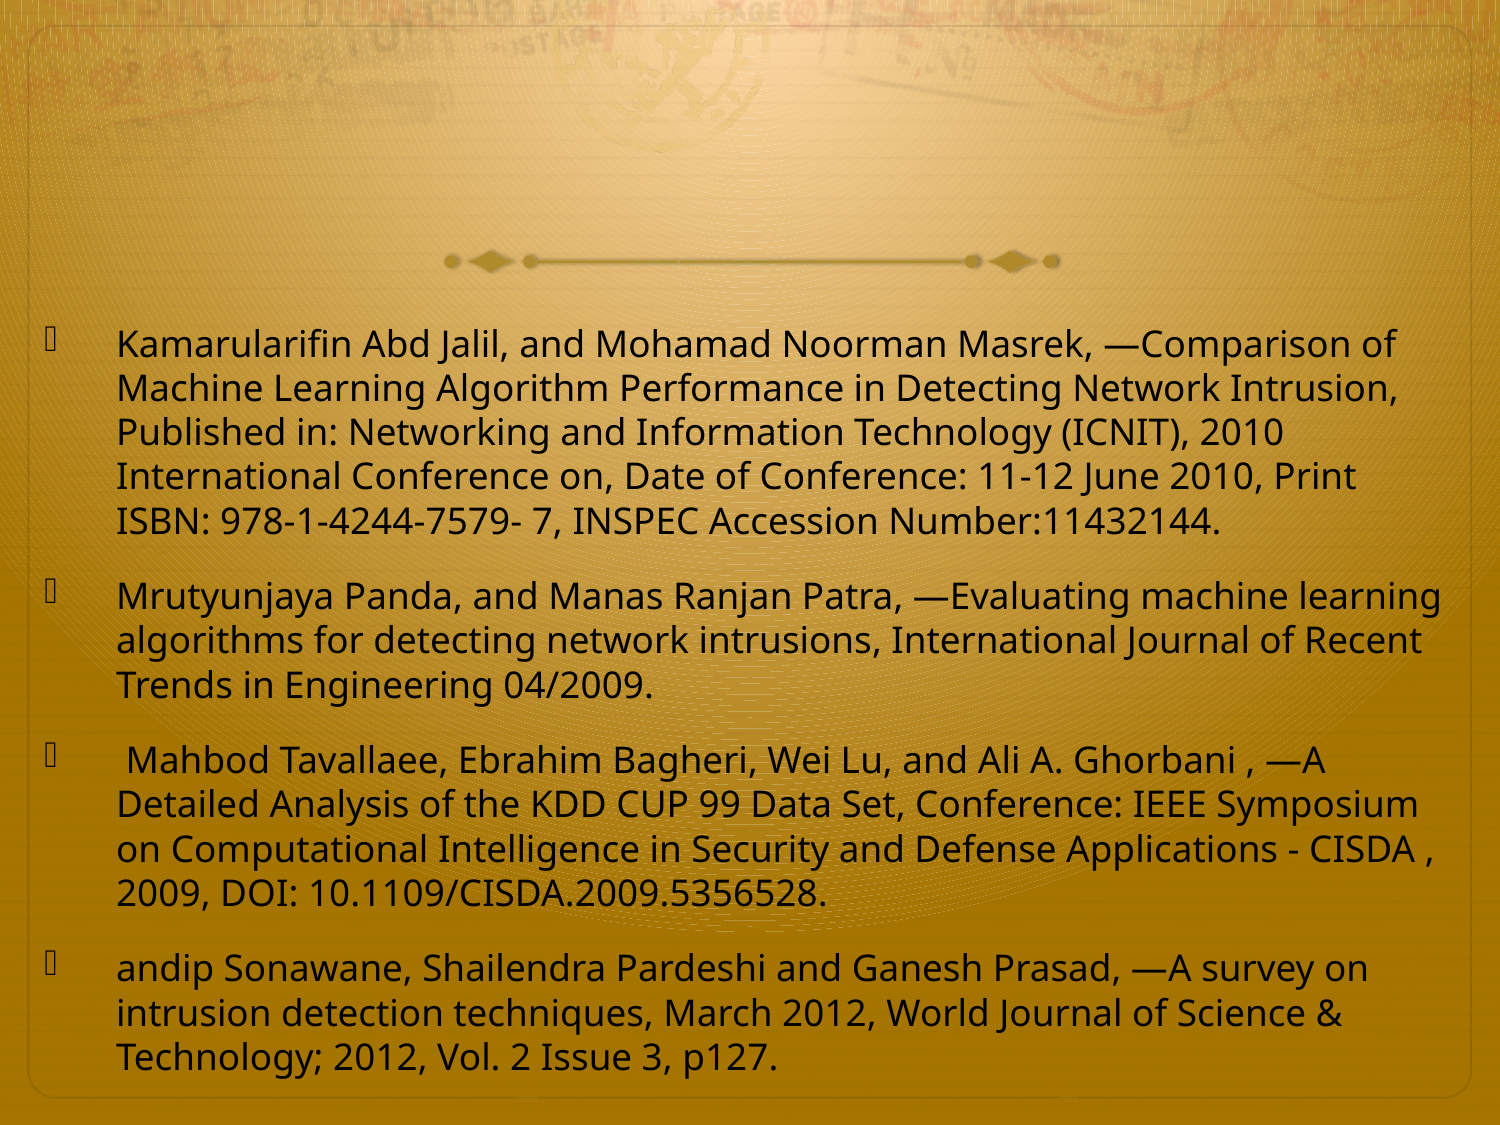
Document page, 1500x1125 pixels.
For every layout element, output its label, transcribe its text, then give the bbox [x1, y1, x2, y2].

list Kamarularifin Abd Jalil, and Mohamad Noorman Masrek, ―Comparison of Machine Learning Algorithm Performance in Detecting Network Intrusion, Published in: Networking and Information Technology (ICNIT), 2010 International Conference on, Date of Conference: 11-12 June 2010, Print ISBN: 978-1-4244-7579- 7, INSPEC Accession Number:11432144. Mrutyunjaya Panda, and Manas Ranjan Patra, ―Evaluating machine learning algorithms for detecting network intrusions, International Journal of Recent Trends in Engineering 04/2009. Mahbod Tavallaee, Ebrahim Bagheri, Wei Lu, and Ali A. Ghorbani , ―A Detailed Analysis of the KDD CUP 99 Data Set, Conference: IEEE Symposium on Computational Intelligence in Security and Defense Applications - CISDA , 2009, DOI: 10.1109/CISDA.2009.5356528. andip Sonawane, Shailendra Pardeshi and Ganesh Prasad, ―A survey on intrusion detection techniques, March 2012, World Journal of Science & Technology; 2012, Vol. 2 Issue 3, p127. [29, 312, 1471, 1094]
picture [0, 0, 1500, 1125]
